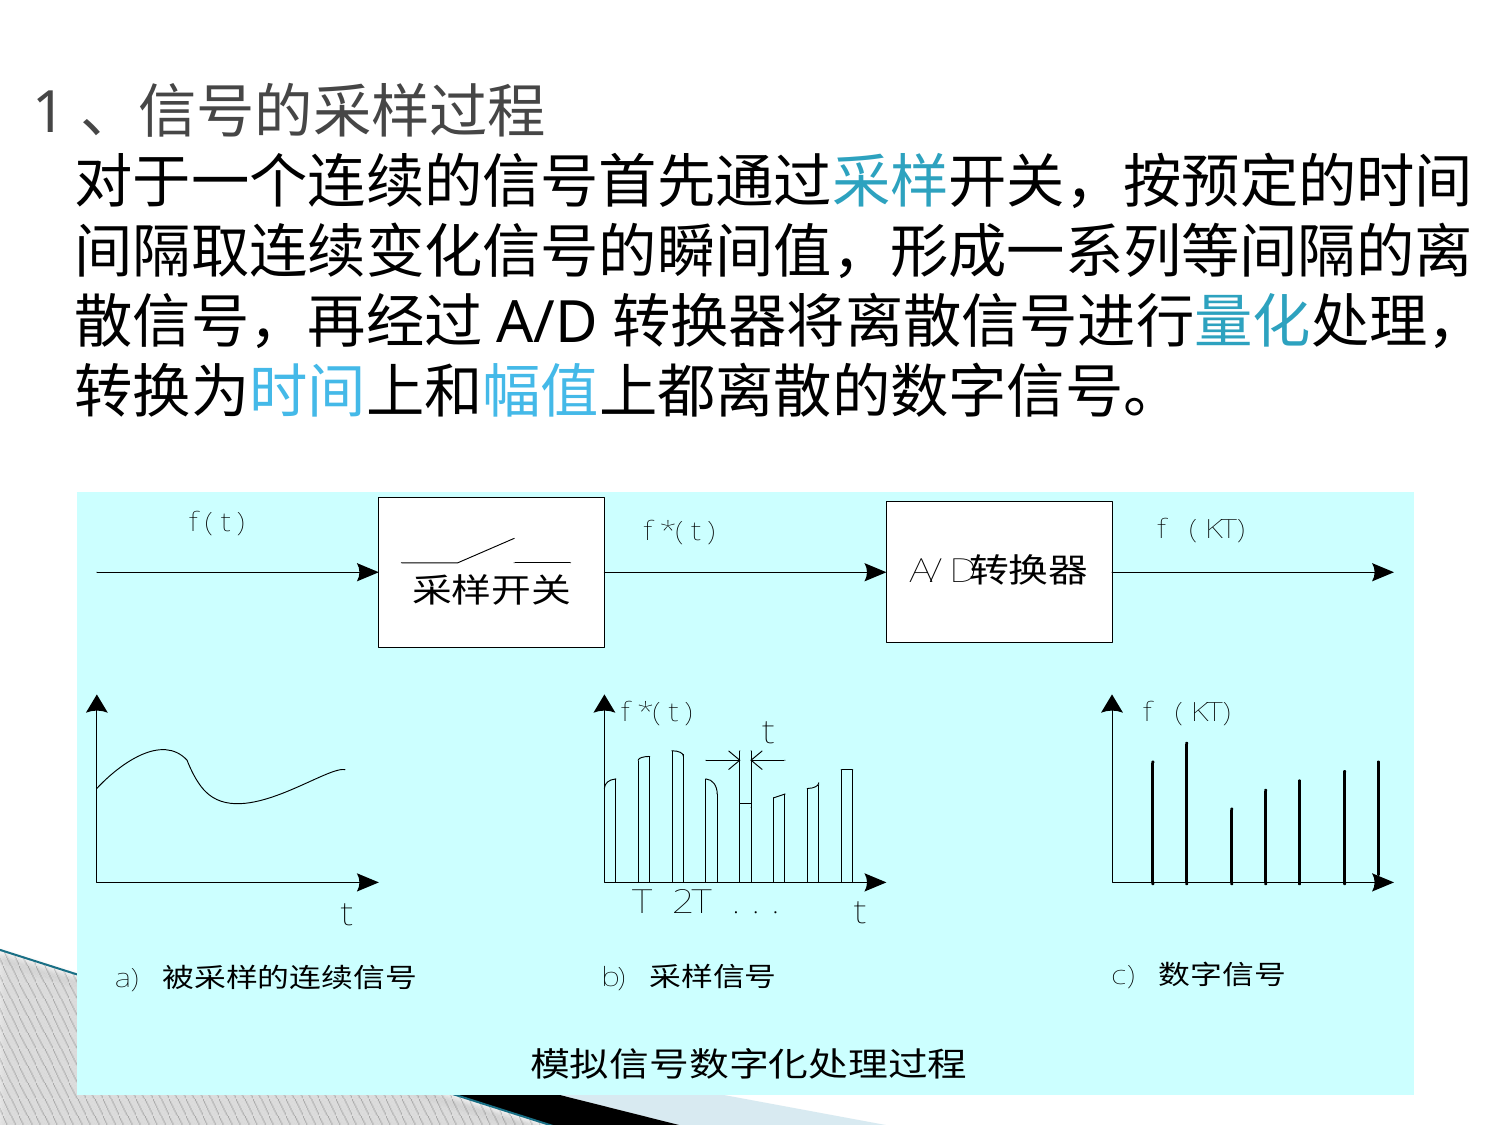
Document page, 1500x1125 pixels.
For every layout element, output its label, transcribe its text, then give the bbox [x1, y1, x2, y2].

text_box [76, 491, 1415, 1095]
list 1、信号的采样过程 对于一个连续的信号首先通过采样开关，按预定的时间间隔取连续变化信号的瞬间值，形成一系列等间隔的离散信号，再经过A/D转换器将离散信号进行量化处理，转换为时间上和幅值上都离散的数字信号。 [0, 66, 1500, 454]
